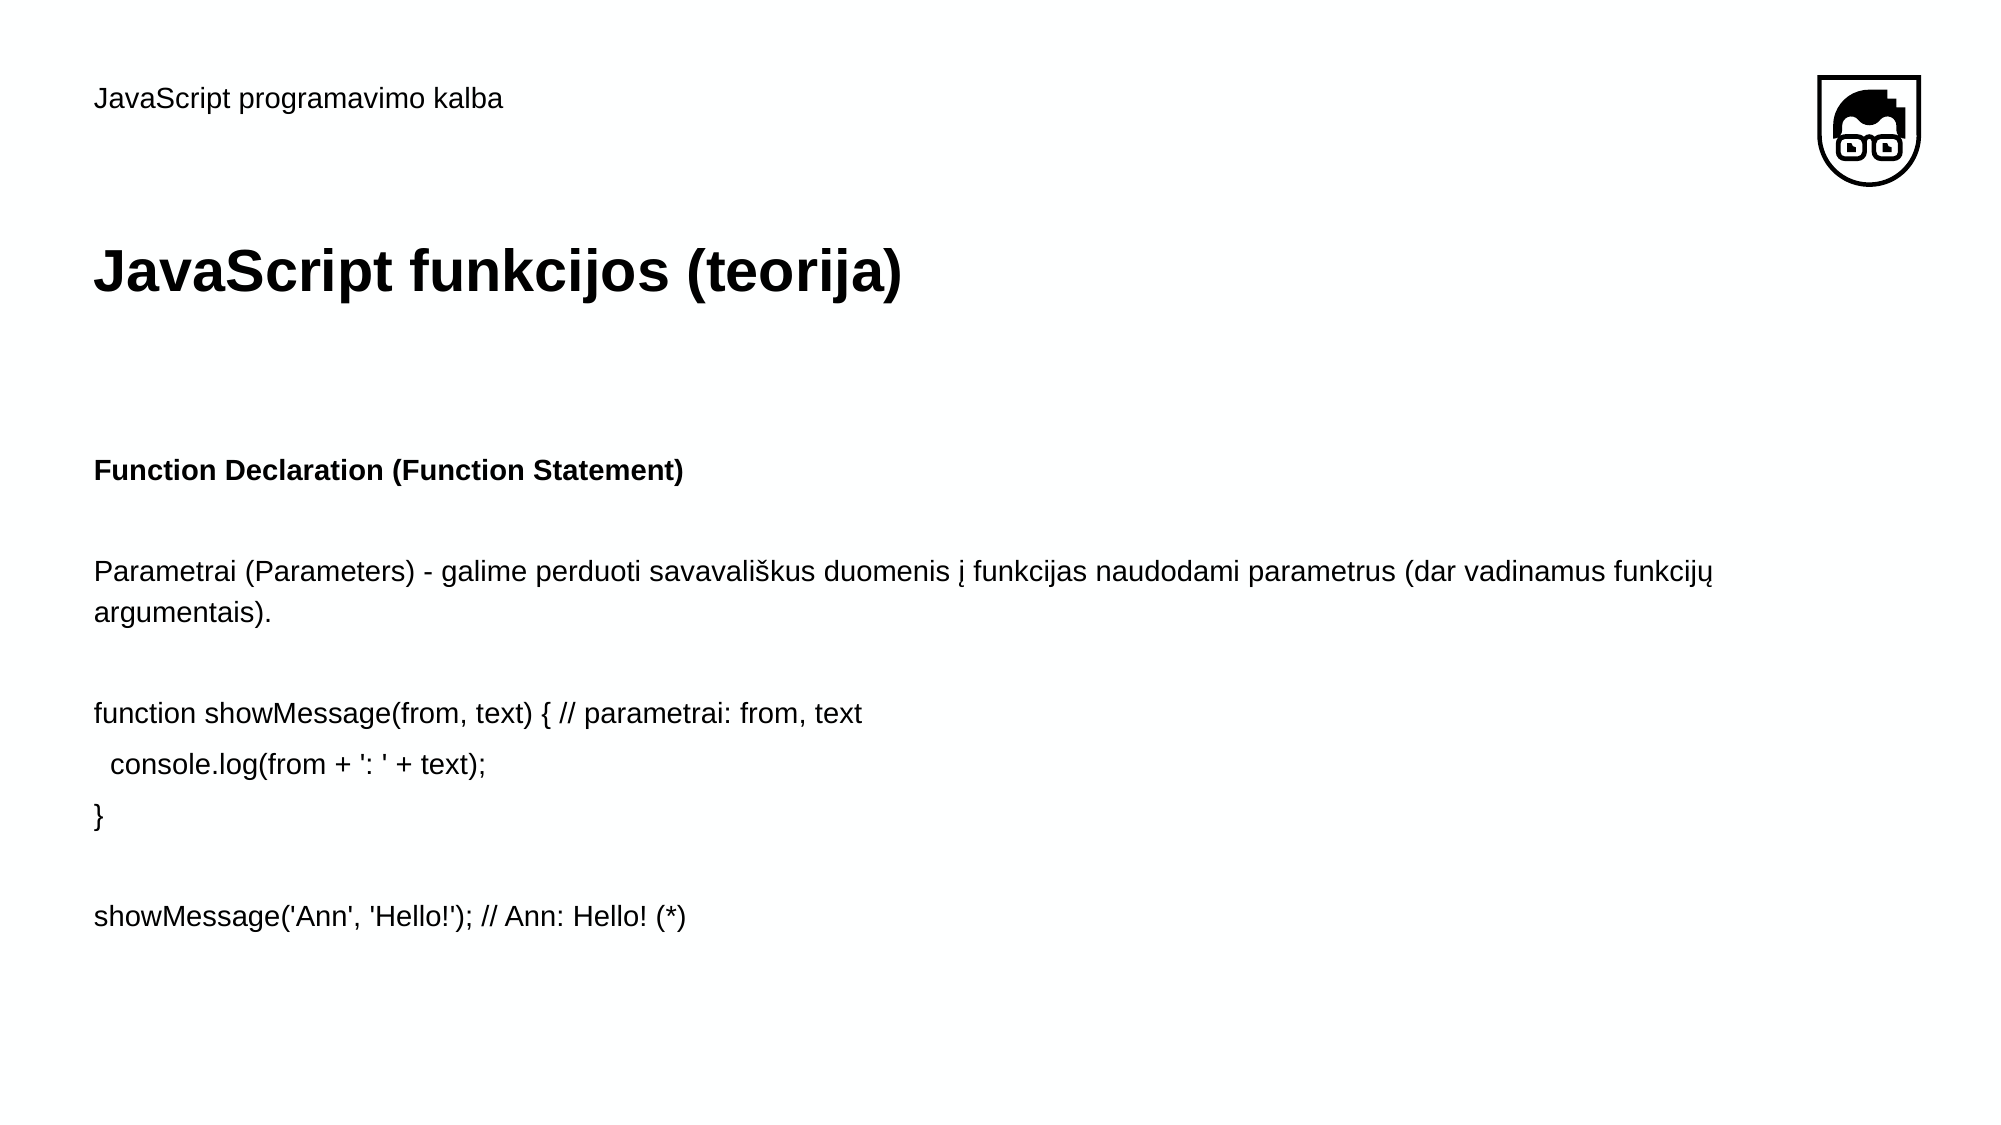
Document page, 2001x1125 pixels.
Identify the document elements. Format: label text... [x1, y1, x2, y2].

title JavaScript funkcijos (teorija) [78, 224, 1851, 438]
list Function Declaration (Function Statement) Parametrai (Parameters) - galime perduoti savavališkus duomenis į funkcijas naudodami parametrus (dar vadinamus funkcijų argumentais). function showMessage(from, text) { // parametrai: from, text console.log(from + ': ' + text); } showMessage('Ann', 'Hello!'); // Ann: Hello! (*) [78, 438, 1861, 1125]
list JavaScript programavimo kalba [78, 75, 1102, 150]
